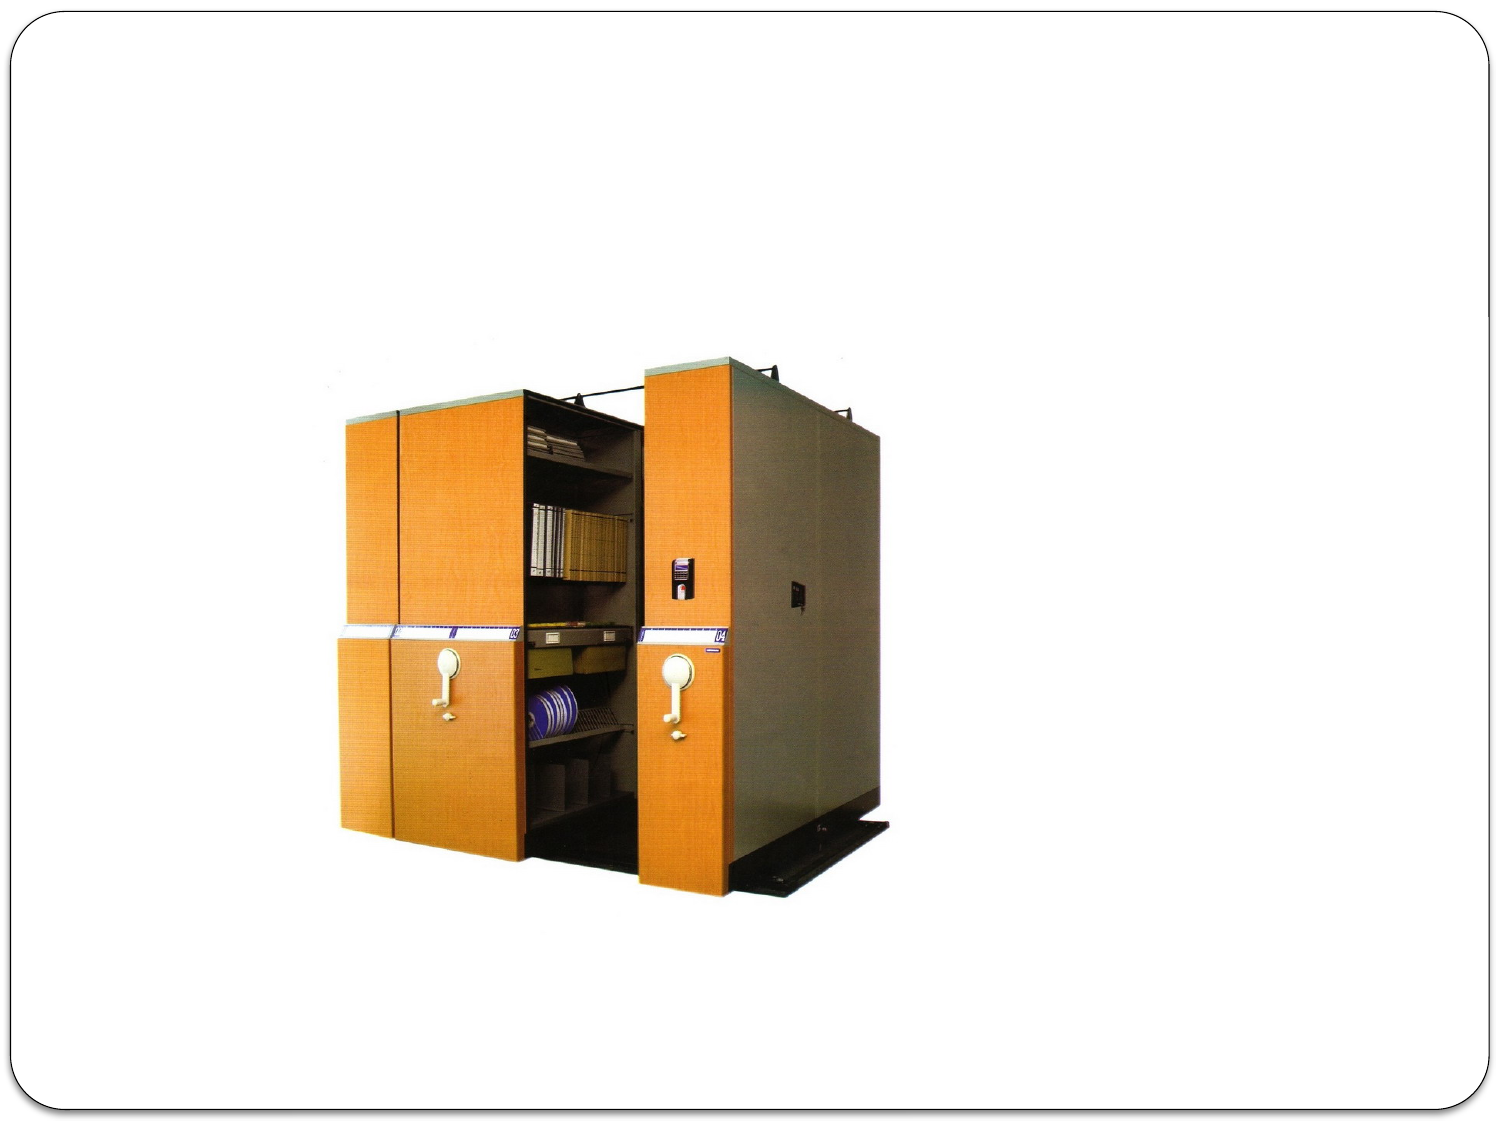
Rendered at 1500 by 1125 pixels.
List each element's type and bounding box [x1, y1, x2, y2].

picture [312, 325, 906, 941]
